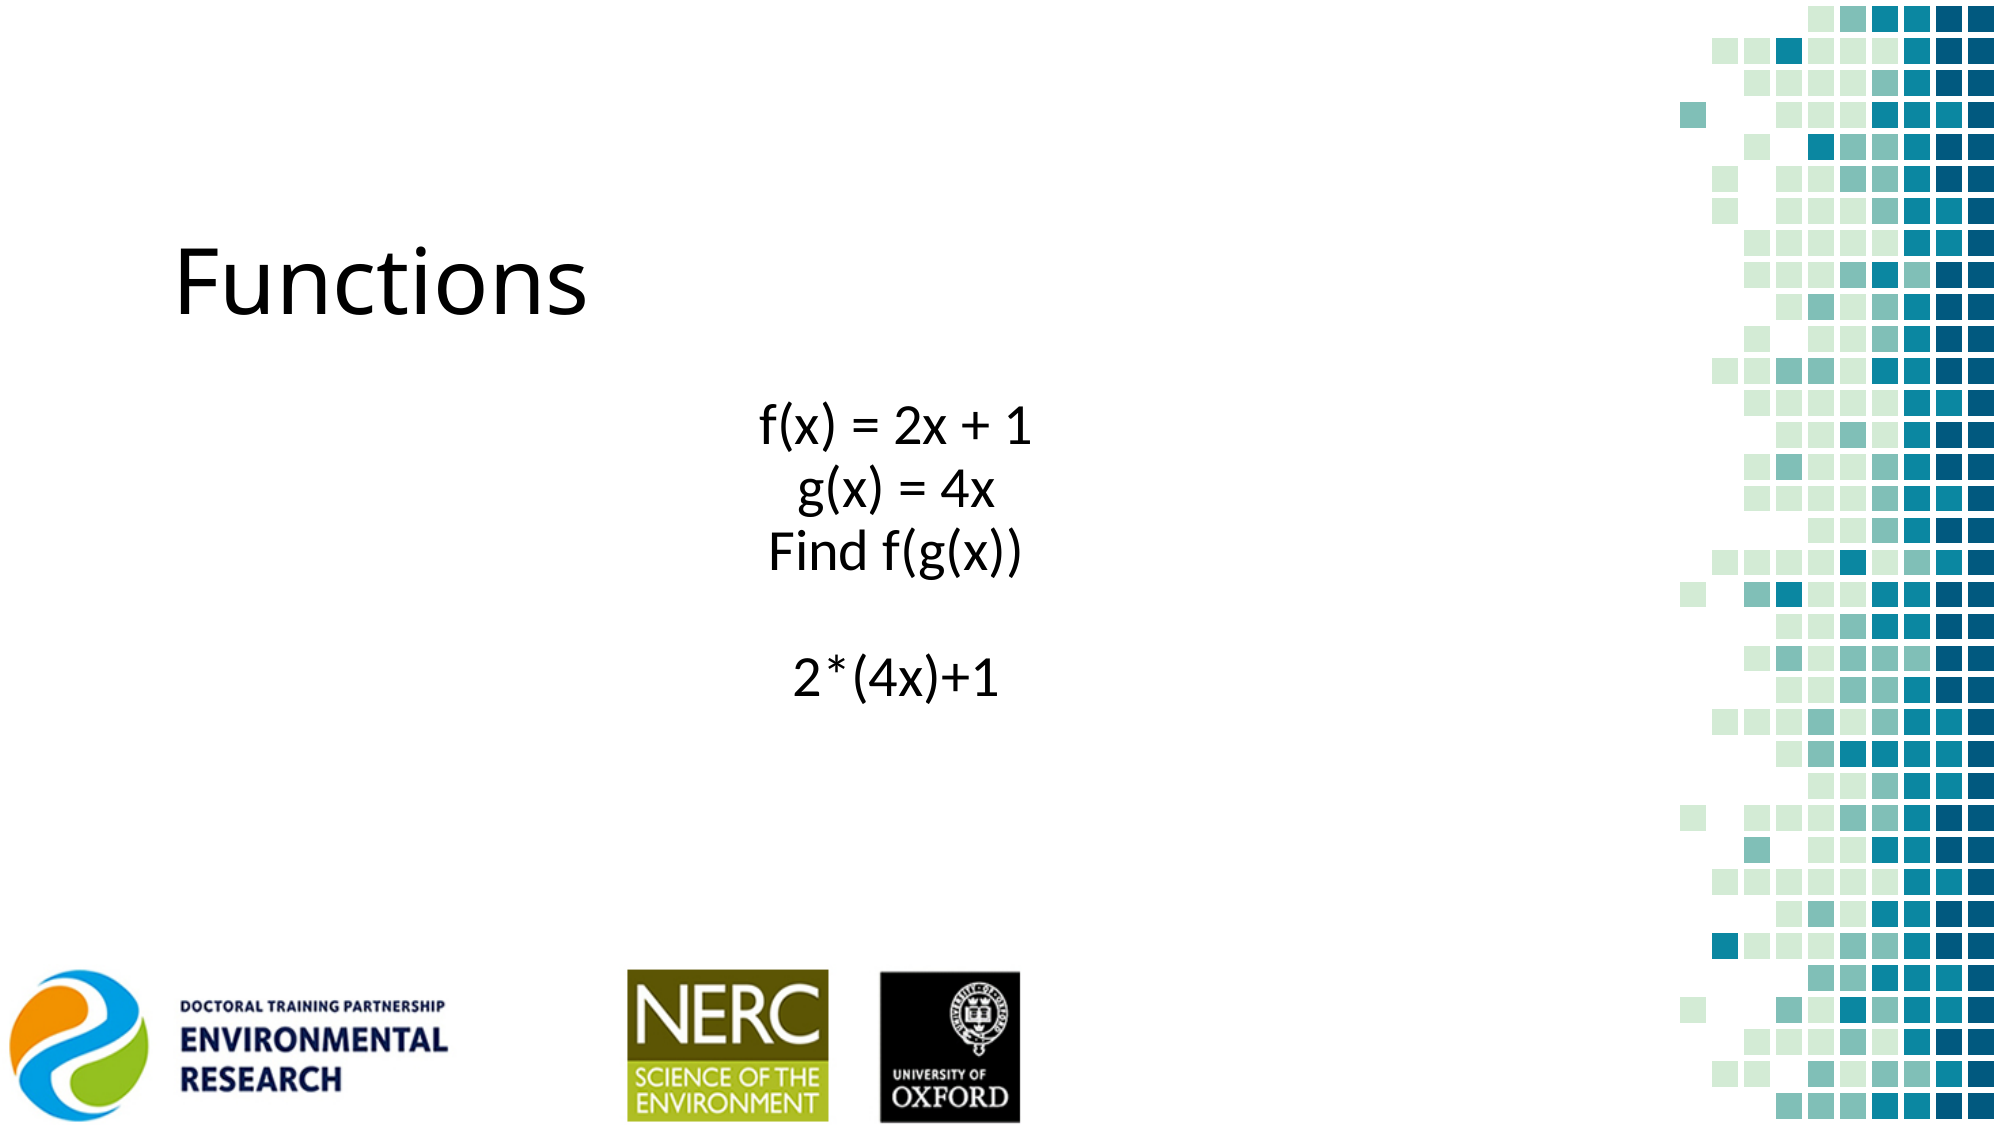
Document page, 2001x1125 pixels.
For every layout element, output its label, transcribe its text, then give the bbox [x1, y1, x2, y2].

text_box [0, 964, 1676, 1125]
list f(x) = 2x + 1 g(x) = 4x Find f(g(x)) 2*(4x)+1 [157, 379, 1636, 964]
title Functions [157, 161, 1636, 350]
